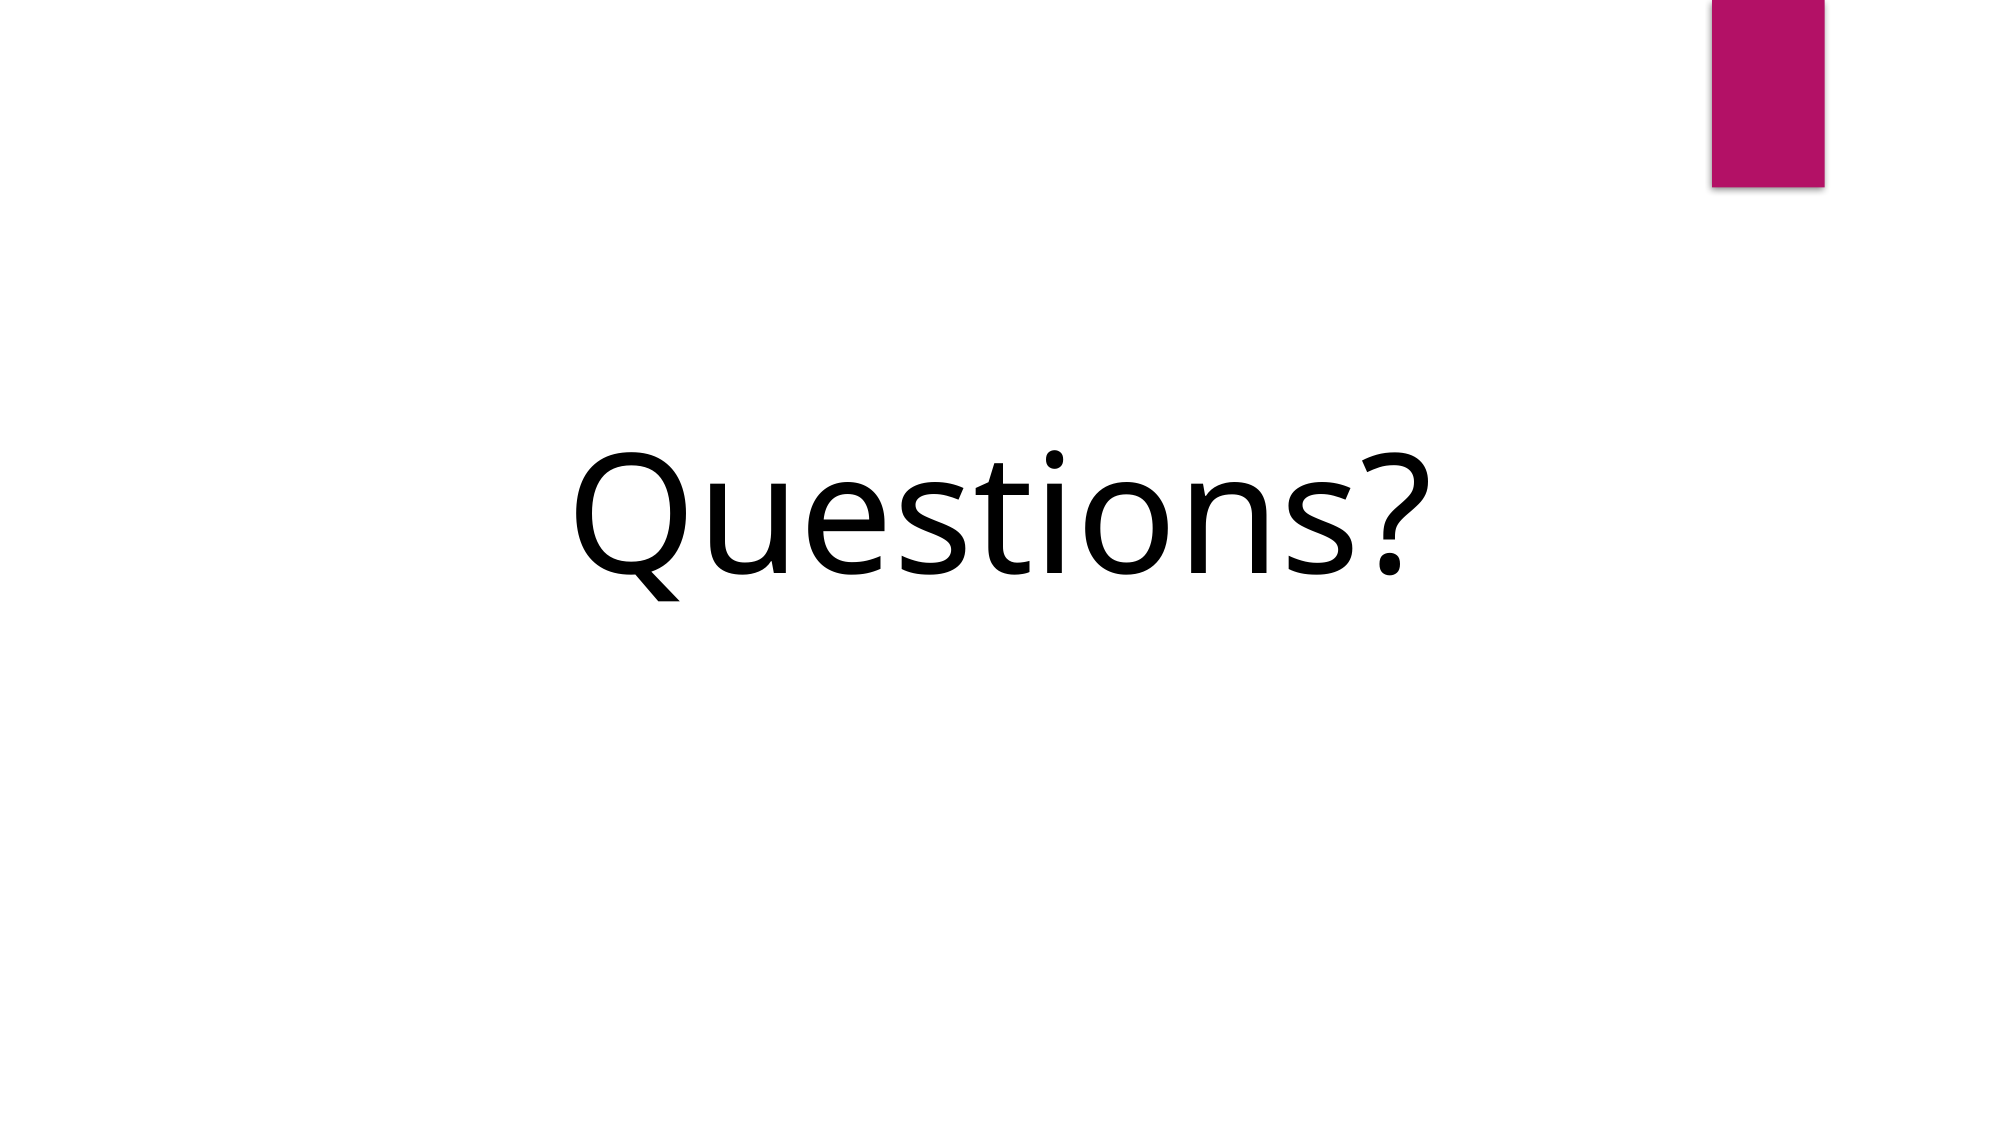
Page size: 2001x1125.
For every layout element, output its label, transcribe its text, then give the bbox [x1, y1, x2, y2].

text_box Questions? [0, 399, 2000, 615]
